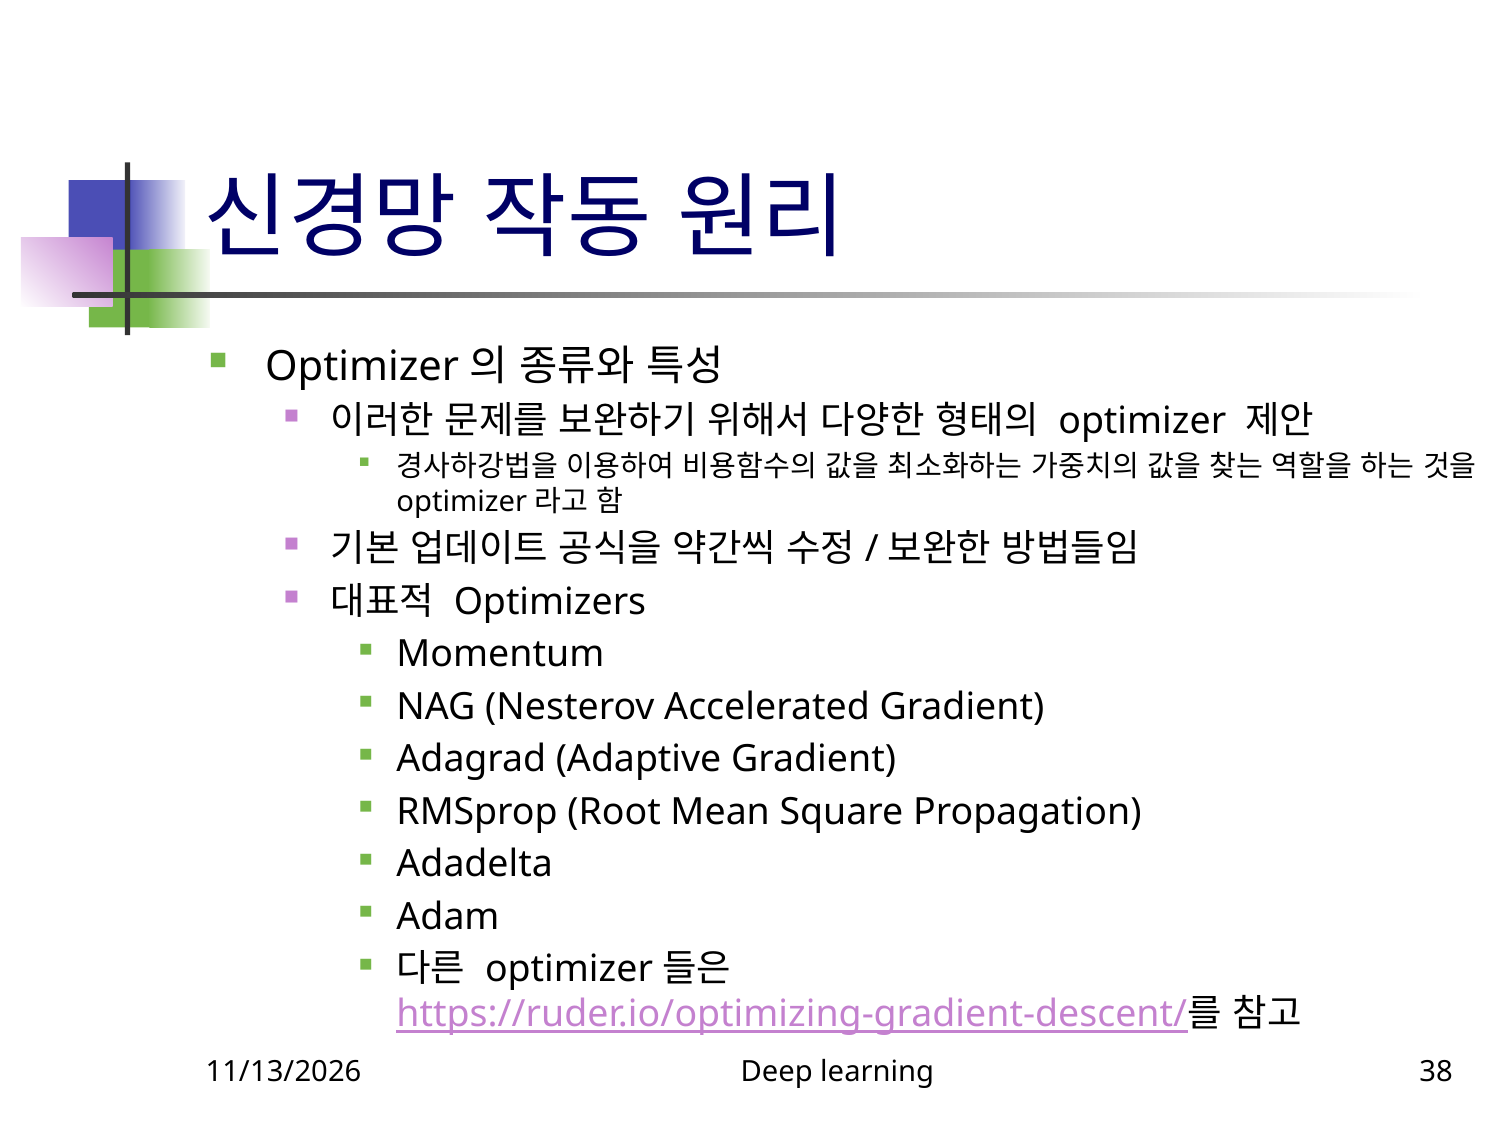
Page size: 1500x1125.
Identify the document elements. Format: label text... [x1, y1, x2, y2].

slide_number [190, 1024, 504, 1100]
title 신경망 작동 원리 [188, 35, 1468, 275]
list Optimizer의 종류와 특성 이러한 문제를 보완하기 위해서 다양한 형태의 optimizer 제안 경사하강법을 이용하여 비용함수의 값을 최소화하는 가중치의 값을 찾는 역할을 하는 것을 optimizer라고 함 기본 업데이트 공식을 약간씩 수정/보완한 방법들임 대표적 Optimizers Momentum NAG (Nesterov Accelerated Gradient) Adagrad (Adaptive Gradient) RMSprop (Root Mean Square Propagation) Adadelta Adam 다른 optimizer들은 https://ruder.io/optimizing-gradient-descent/를 참고 [193, 331, 1500, 1006]
slide_number 38 [1155, 1024, 1468, 1100]
footer Deep learning [600, 1024, 1075, 1100]
